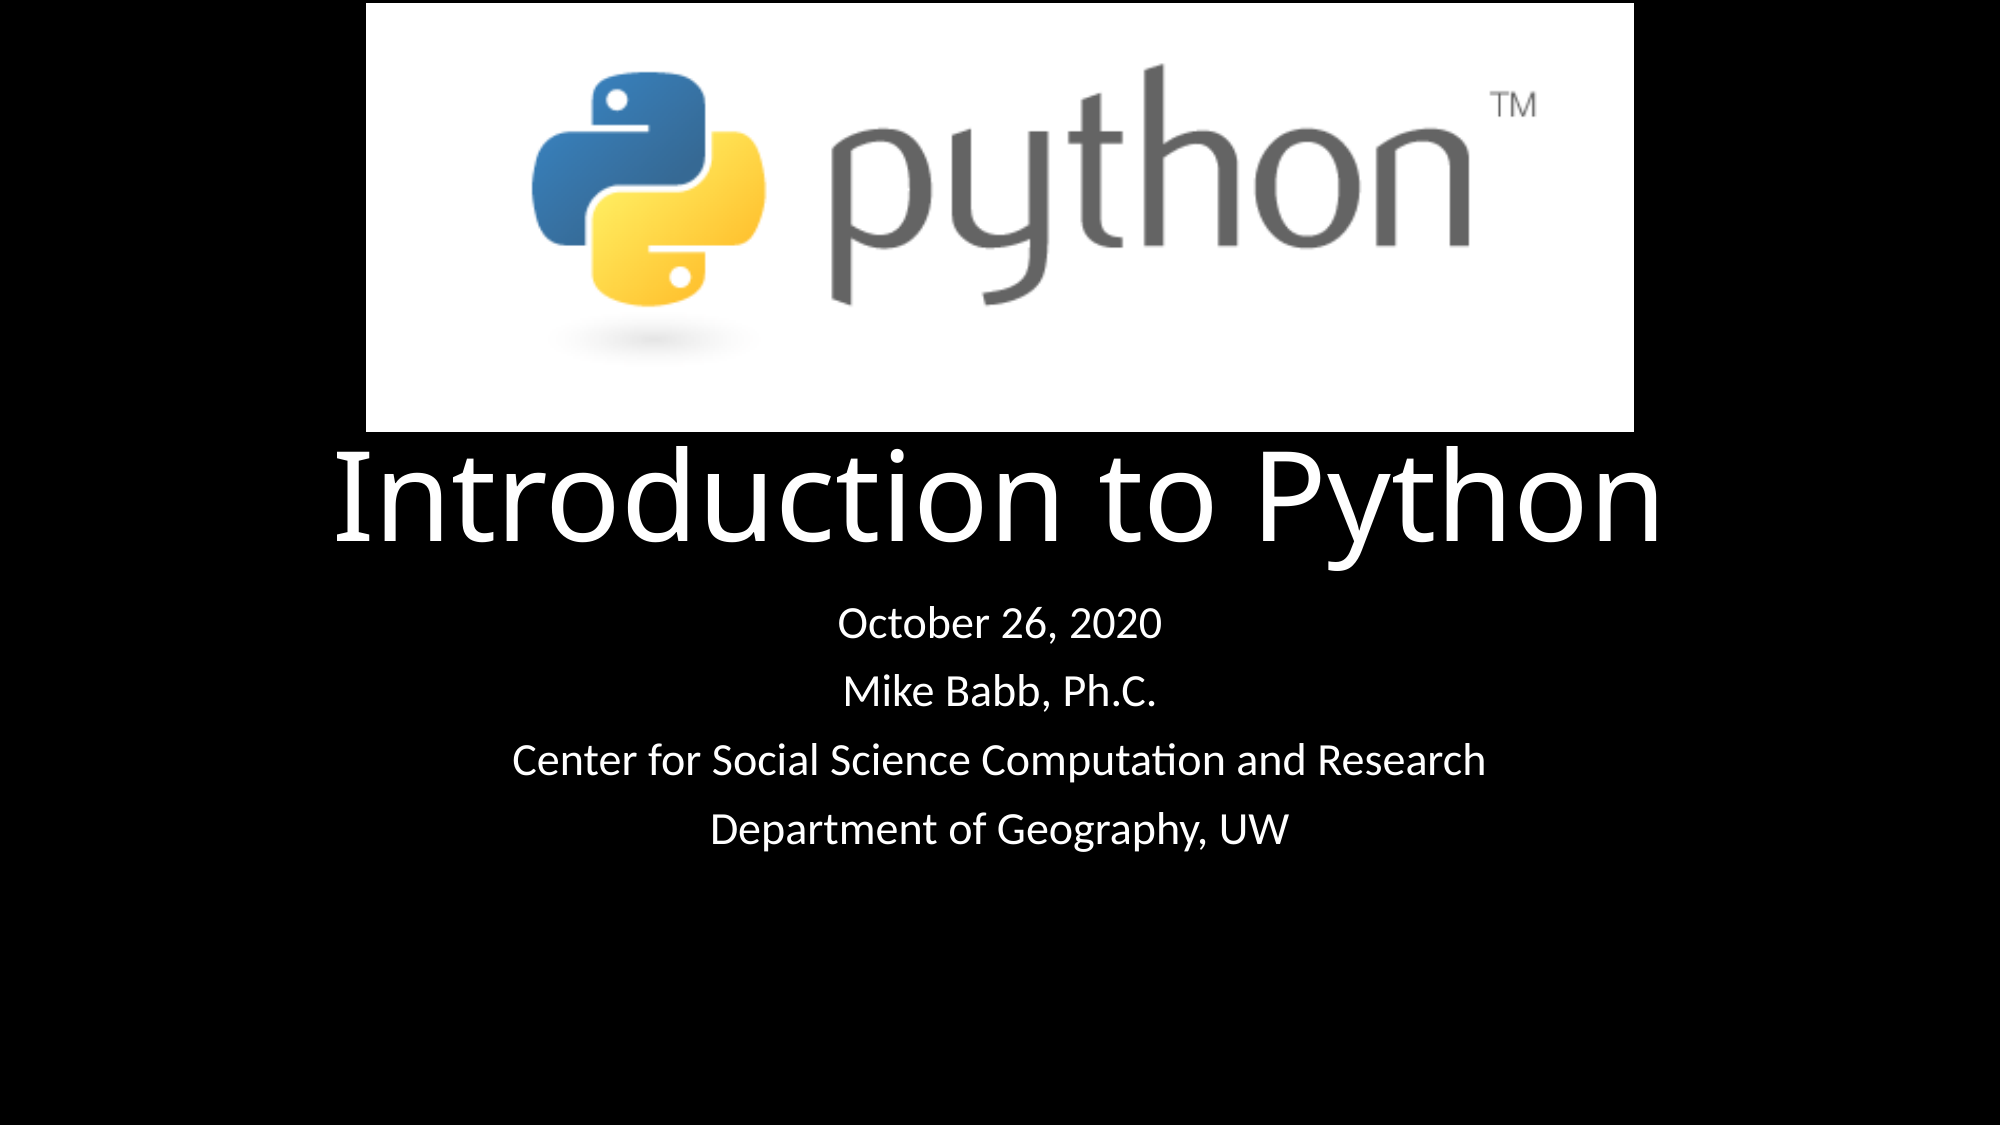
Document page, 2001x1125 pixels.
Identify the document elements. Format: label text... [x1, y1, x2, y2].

picture [366, 3, 1634, 432]
subtitle October 26, 2020 Mike Babb, Ph.C. Center for Social Science Computation and Research Department of Geography, UW [249, 590, 1750, 863]
title Introduction to Python [249, 184, 1750, 576]
